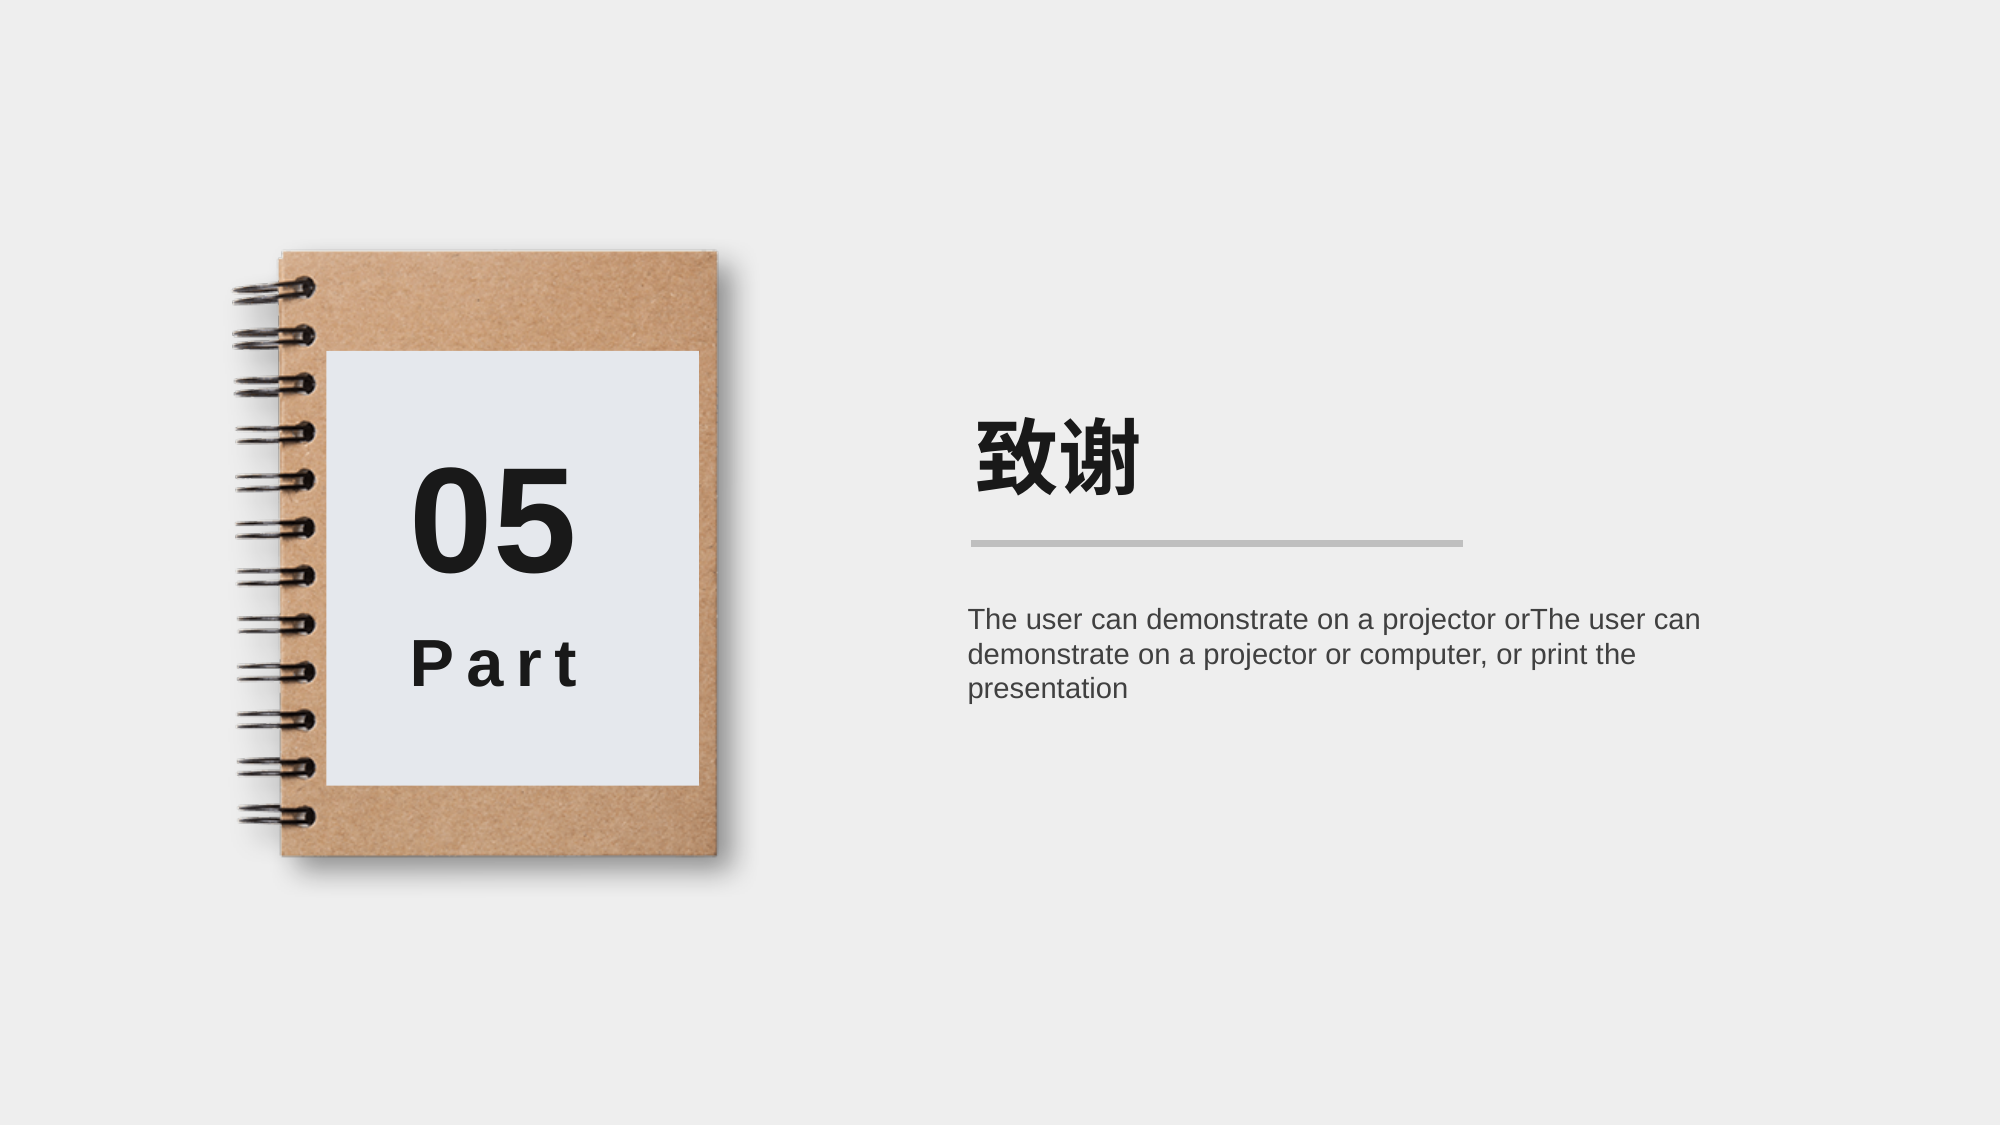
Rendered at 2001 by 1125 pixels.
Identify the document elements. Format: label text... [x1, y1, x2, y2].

text_box The user can demonstrate on a projector orThe user can demonstrate on a projector or computer, or print the presentation [952, 592, 1719, 713]
text_box 致谢 [960, 397, 1218, 513]
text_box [165, 201, 789, 925]
